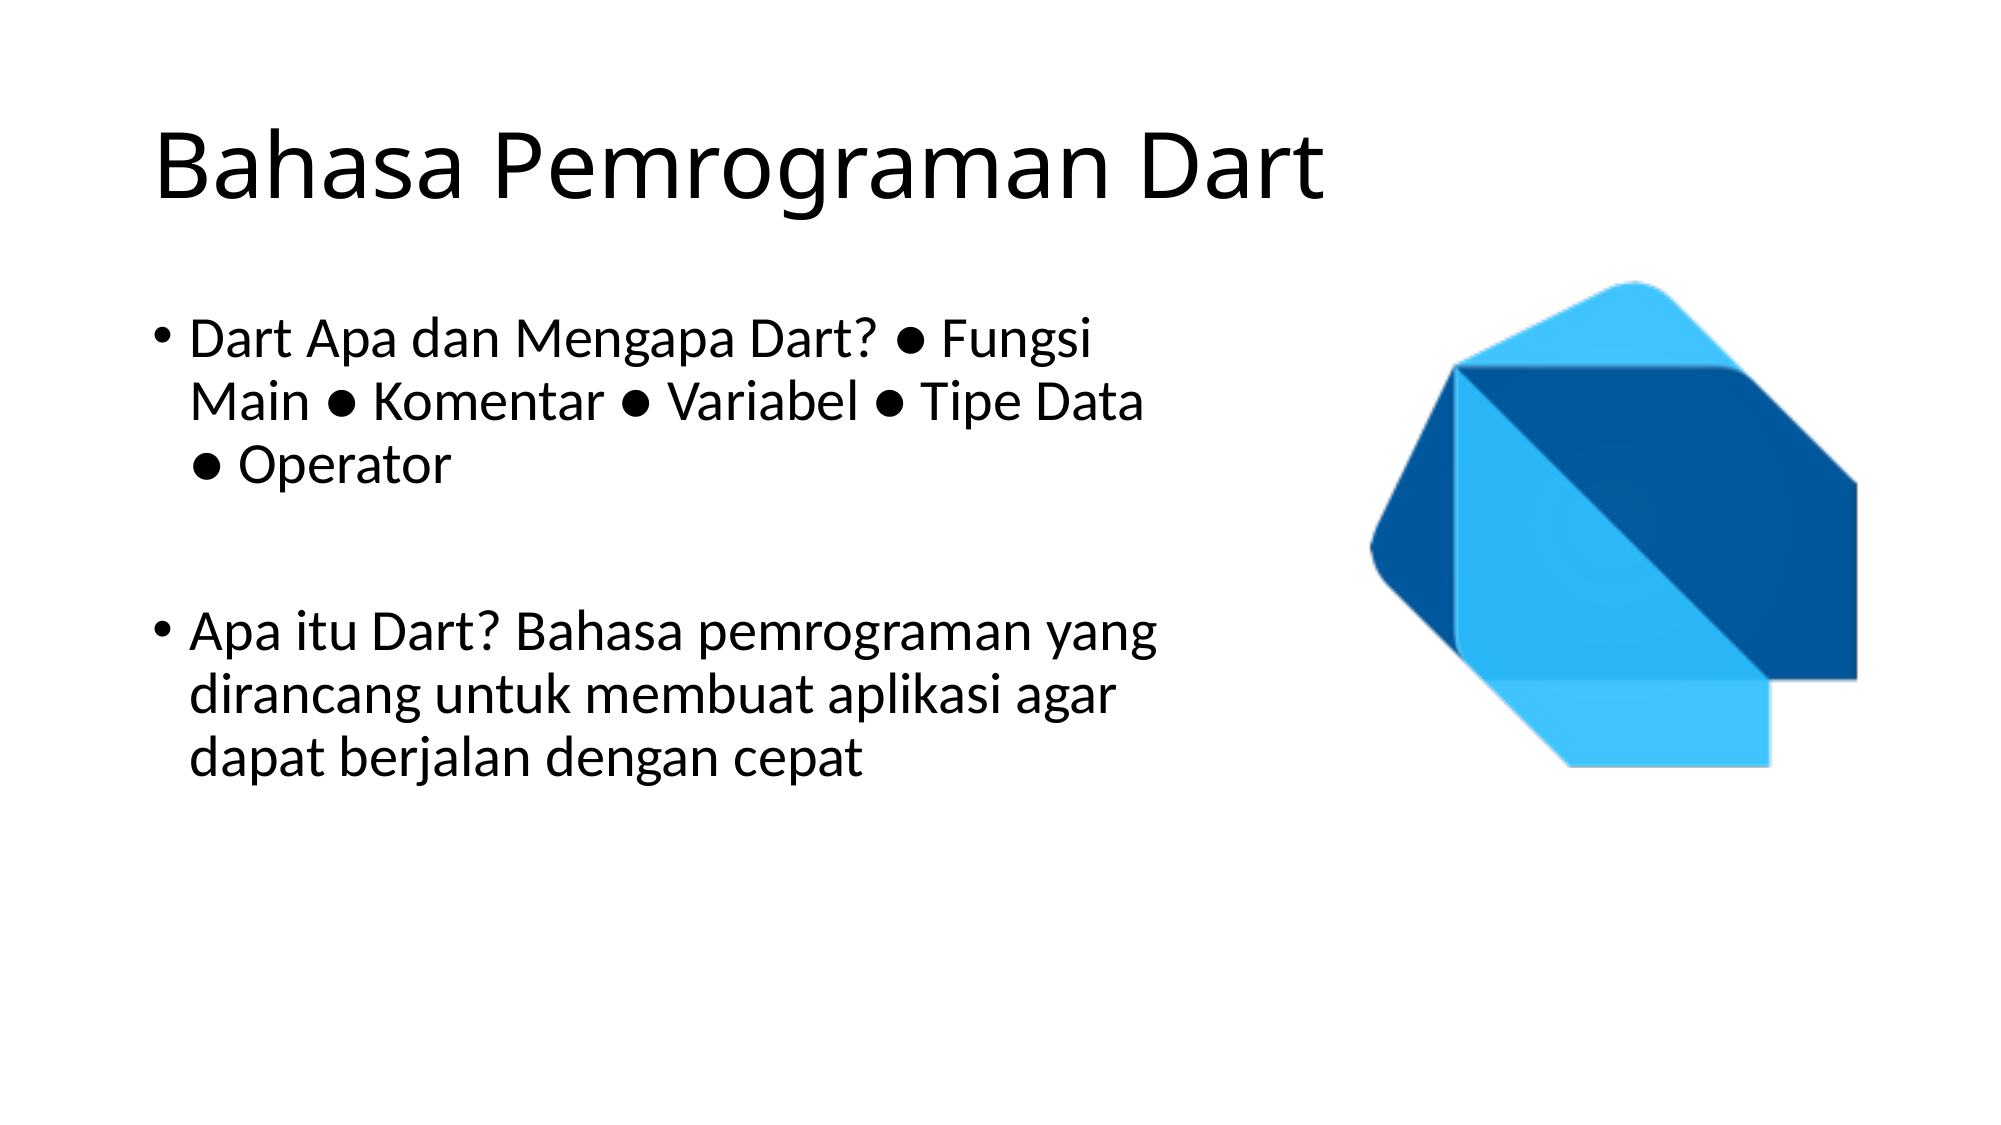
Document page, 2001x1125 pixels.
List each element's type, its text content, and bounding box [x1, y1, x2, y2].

title Bahasa Pemrograman Dart [137, 59, 1863, 278]
picture [1366, 277, 1863, 773]
list Dart Apa dan Mengapa Dart? ● Fungsi Main ● Komentar ● Variabel ● Tipe Data ● Operator Apa itu Dart? Bahasa pemrograman yang dirancang untuk membuat aplikasi agar dapat berjalan dengan cepat [137, 299, 1203, 1014]
